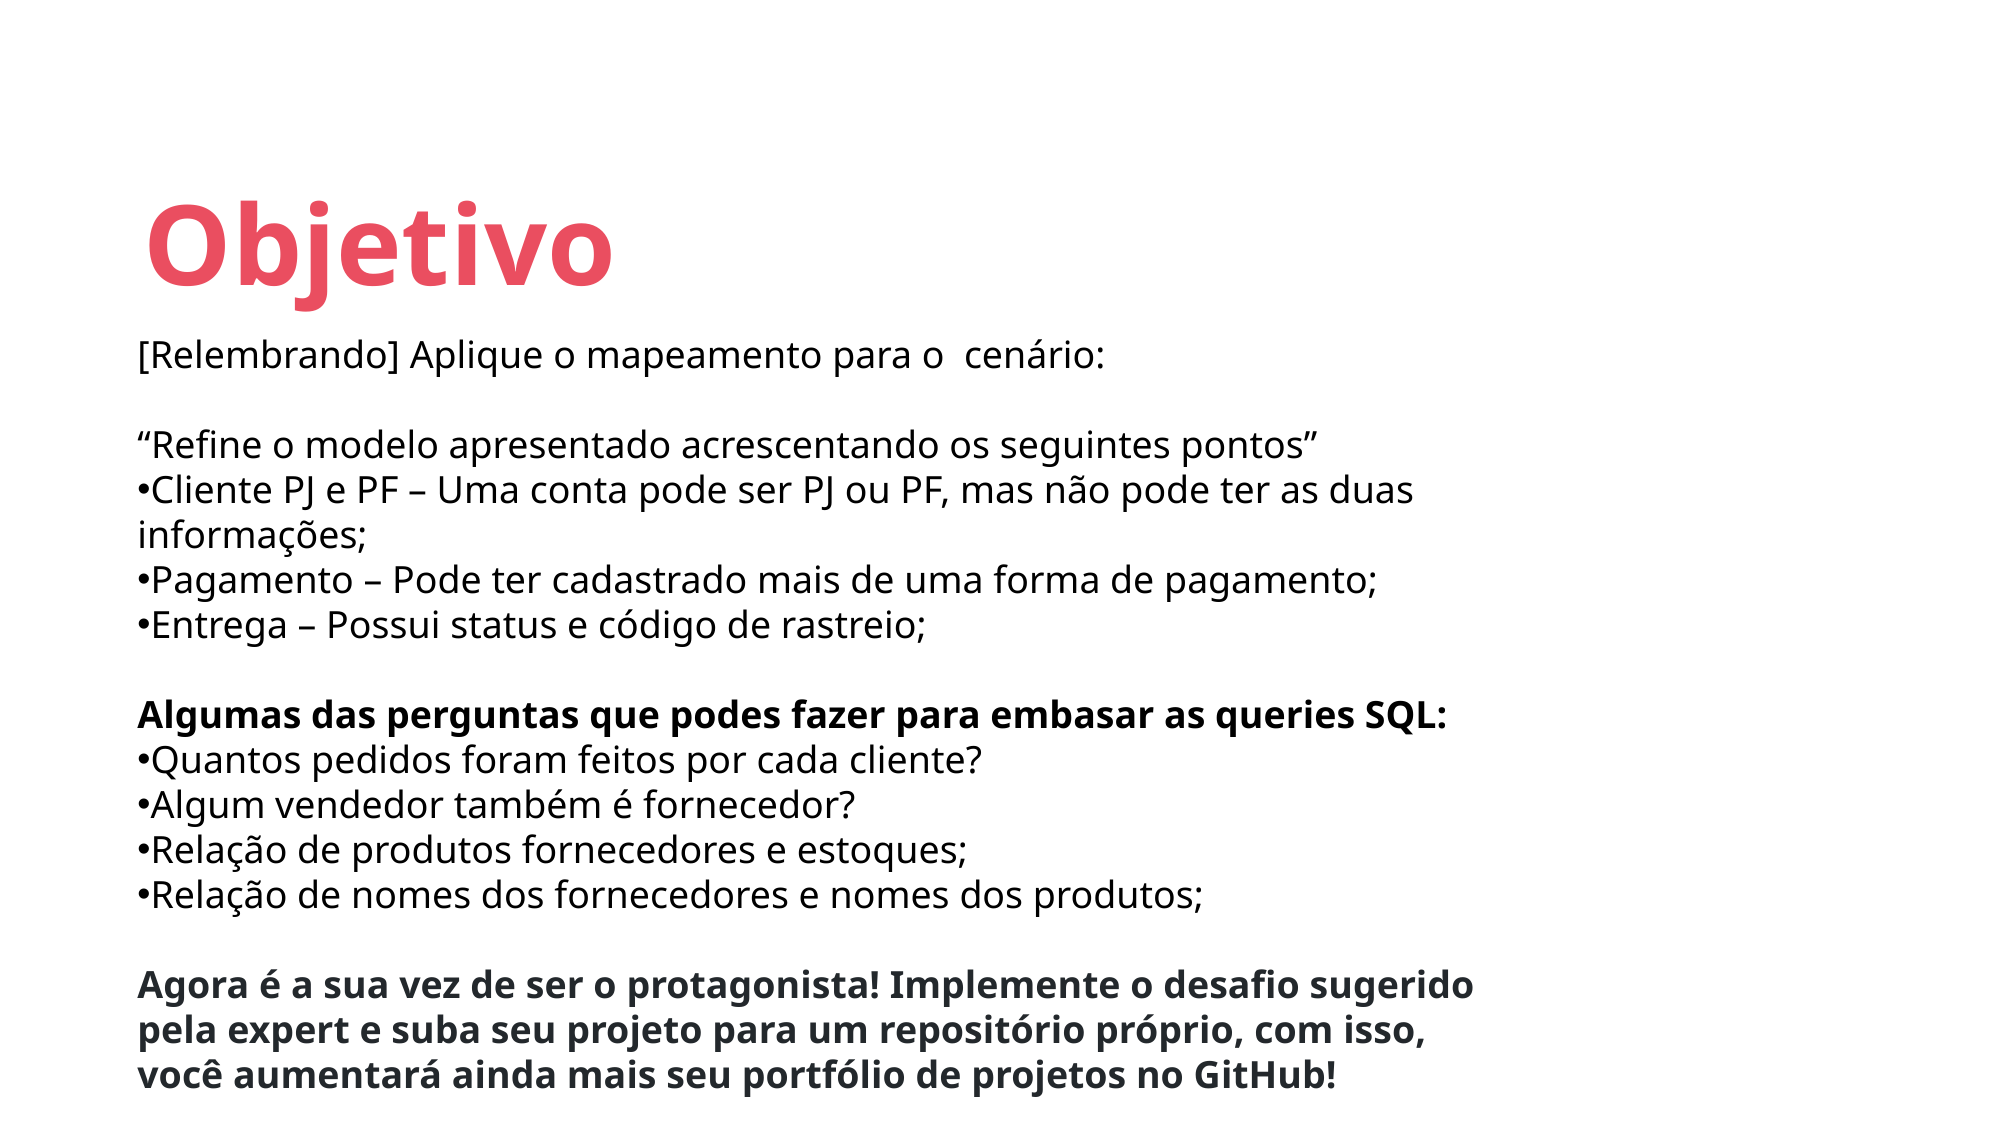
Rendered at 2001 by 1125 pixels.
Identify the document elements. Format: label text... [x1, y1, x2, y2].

text_box Objetivo [123, 139, 1878, 324]
text_box [Relembrando] Aplique o mapeamento para o cenário: “Refine o modelo apresentado acrescentando os seguintes pontos” Cliente PJ e PF – Uma conta pode ser PJ ou PF, mas não pode ter as duas informações; Pagamento – Pode ter cadastrado mais de uma forma de pagamento; Entrega – Possui status e código de rastreio; Algumas das perguntas que podes fazer para embasar as queries SQL: Quantos pedidos foram feitos por cada cliente? Algum vendedor também é fornecedor? Relação de produtos fornecedores e estoques; Relação de nomes dos fornecedores e nomes dos produtos; Agora é a sua vez de ser o protagonista! Implemente o desafio sugerido pela expert e suba seu projeto para um repositório próprio, com isso, você aumentará ainda mais seu portfólio de projetos no GitHub! [122, 323, 1500, 1104]
